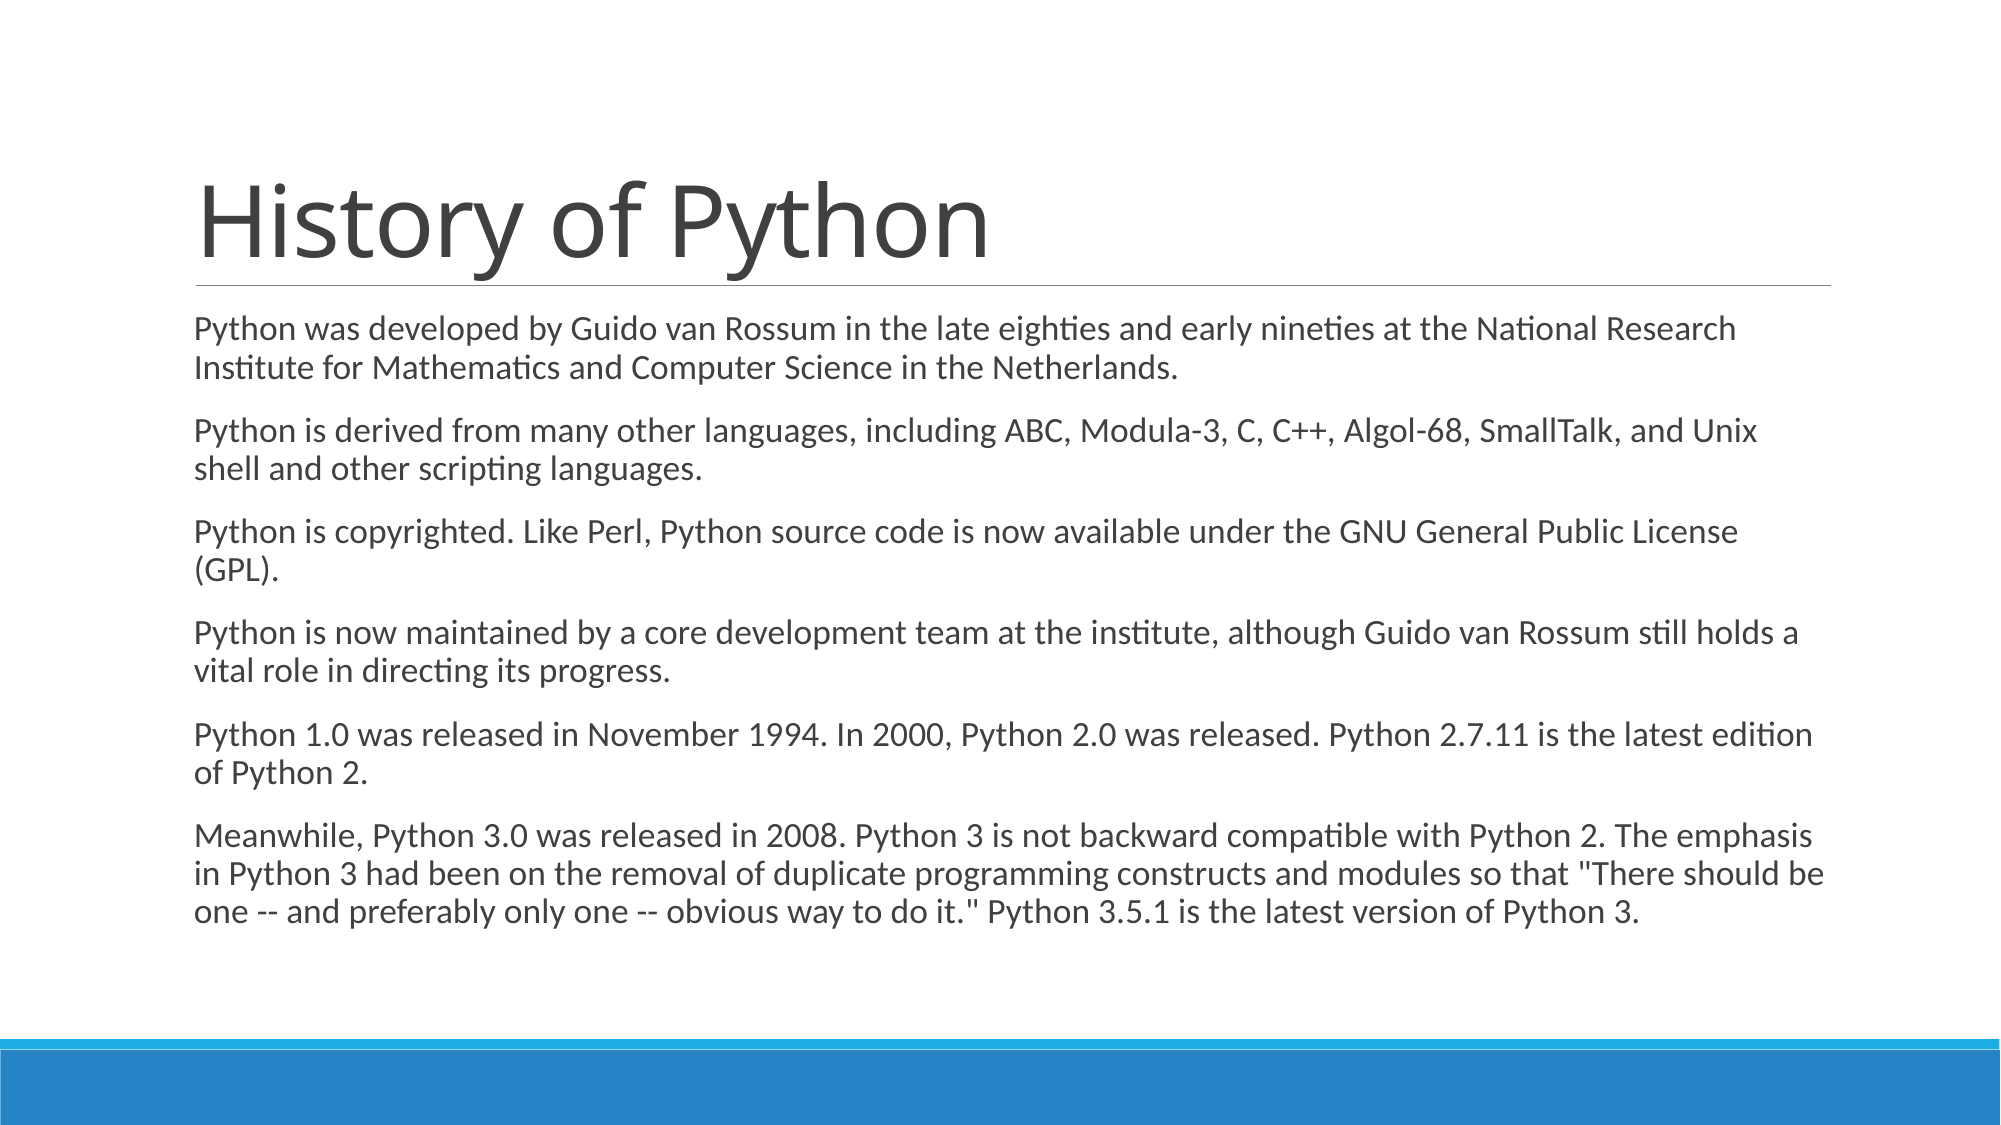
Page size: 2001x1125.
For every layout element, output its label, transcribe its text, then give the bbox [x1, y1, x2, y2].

list Python was developed by Guido van Rossum in the late eighties and early nineties at the National Research Institute for Mathematics and Computer Science in the Netherlands. Python is derived from many other languages, including ABC, Modula-3, C, C++, Algol-68, SmallTalk, and Unix shell and other scripting languages. Python is copyrighted. Like Perl, Python source code is now available under the GNU General Public License (GPL). Python is now maintained by a core development team at the institute, although Guido van Rossum still holds a vital role in directing its progress. Python 1.0 was released in November 1994. In 2000, Python 2.0 was released. Python 2.7.11 is the latest edition of Python 2. Meanwhile, Python 3.0 was released in 2008. Python 3 is not backward compatible with Python 2. The emphasis in Python 3 had been on the removal of duplicate programming constructs and modules so that "There should be one -- and preferably only one -- obvious way to do it." Python 3.5.1 is the latest version of Python 3. [180, 302, 1830, 963]
title History of Python [180, 47, 1830, 285]
